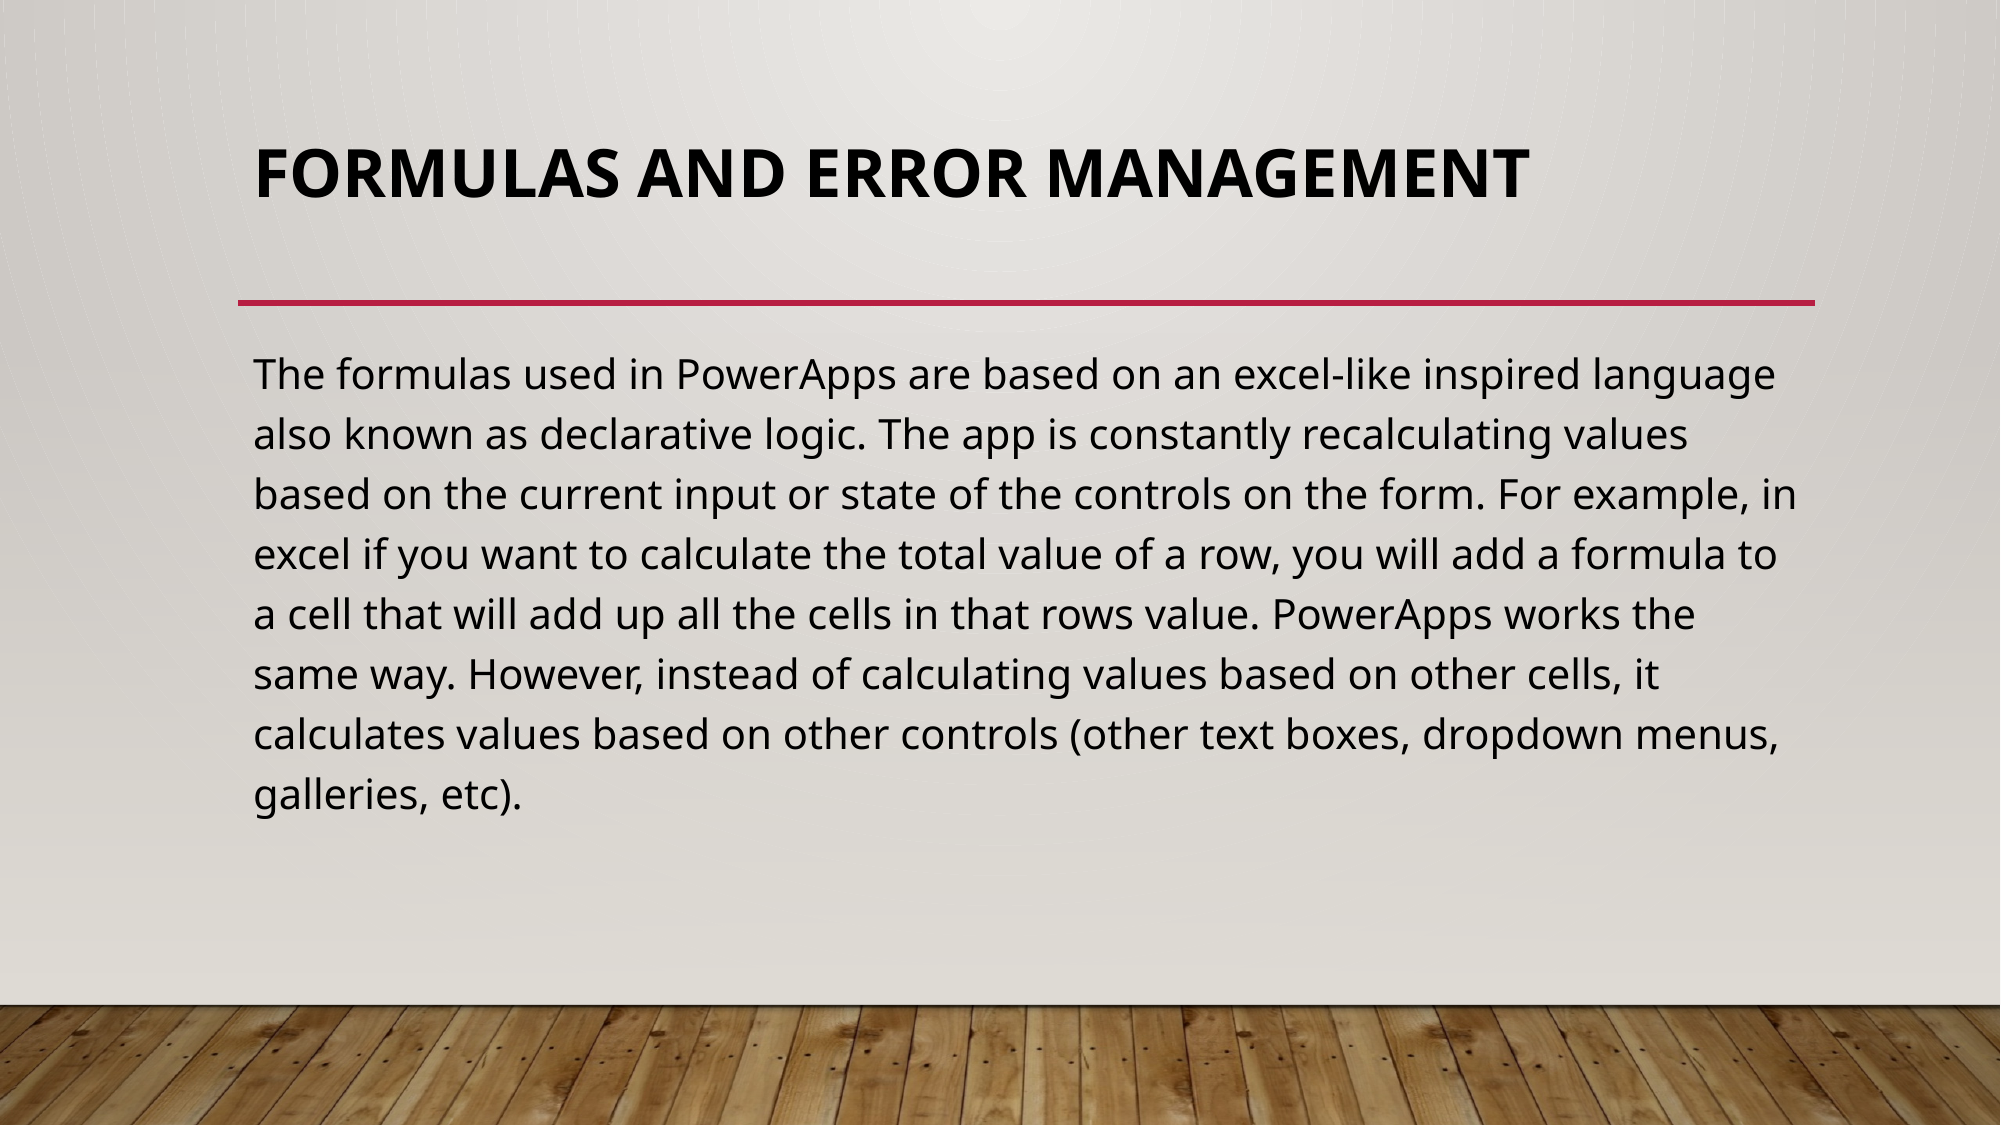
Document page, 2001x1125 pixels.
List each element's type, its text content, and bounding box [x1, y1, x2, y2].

title Formulas and Error Management [238, 131, 1814, 305]
list The formulas used in PowerApps are based on an excel-like inspired language also known as declarative logic. The app is constantly recalculating values based on the current input or state of the controls on the form. For example, in excel if you want to calculate the total value of a row, you will add a formula to a cell that will add up all the cells in that rows value. PowerApps works the same way. However, instead of calculating values based on other cells, it calculates values based on other controls (other text boxes, dropdown menus, galleries, etc). [238, 330, 1814, 897]
picture [0, 1005, 2000, 1125]
